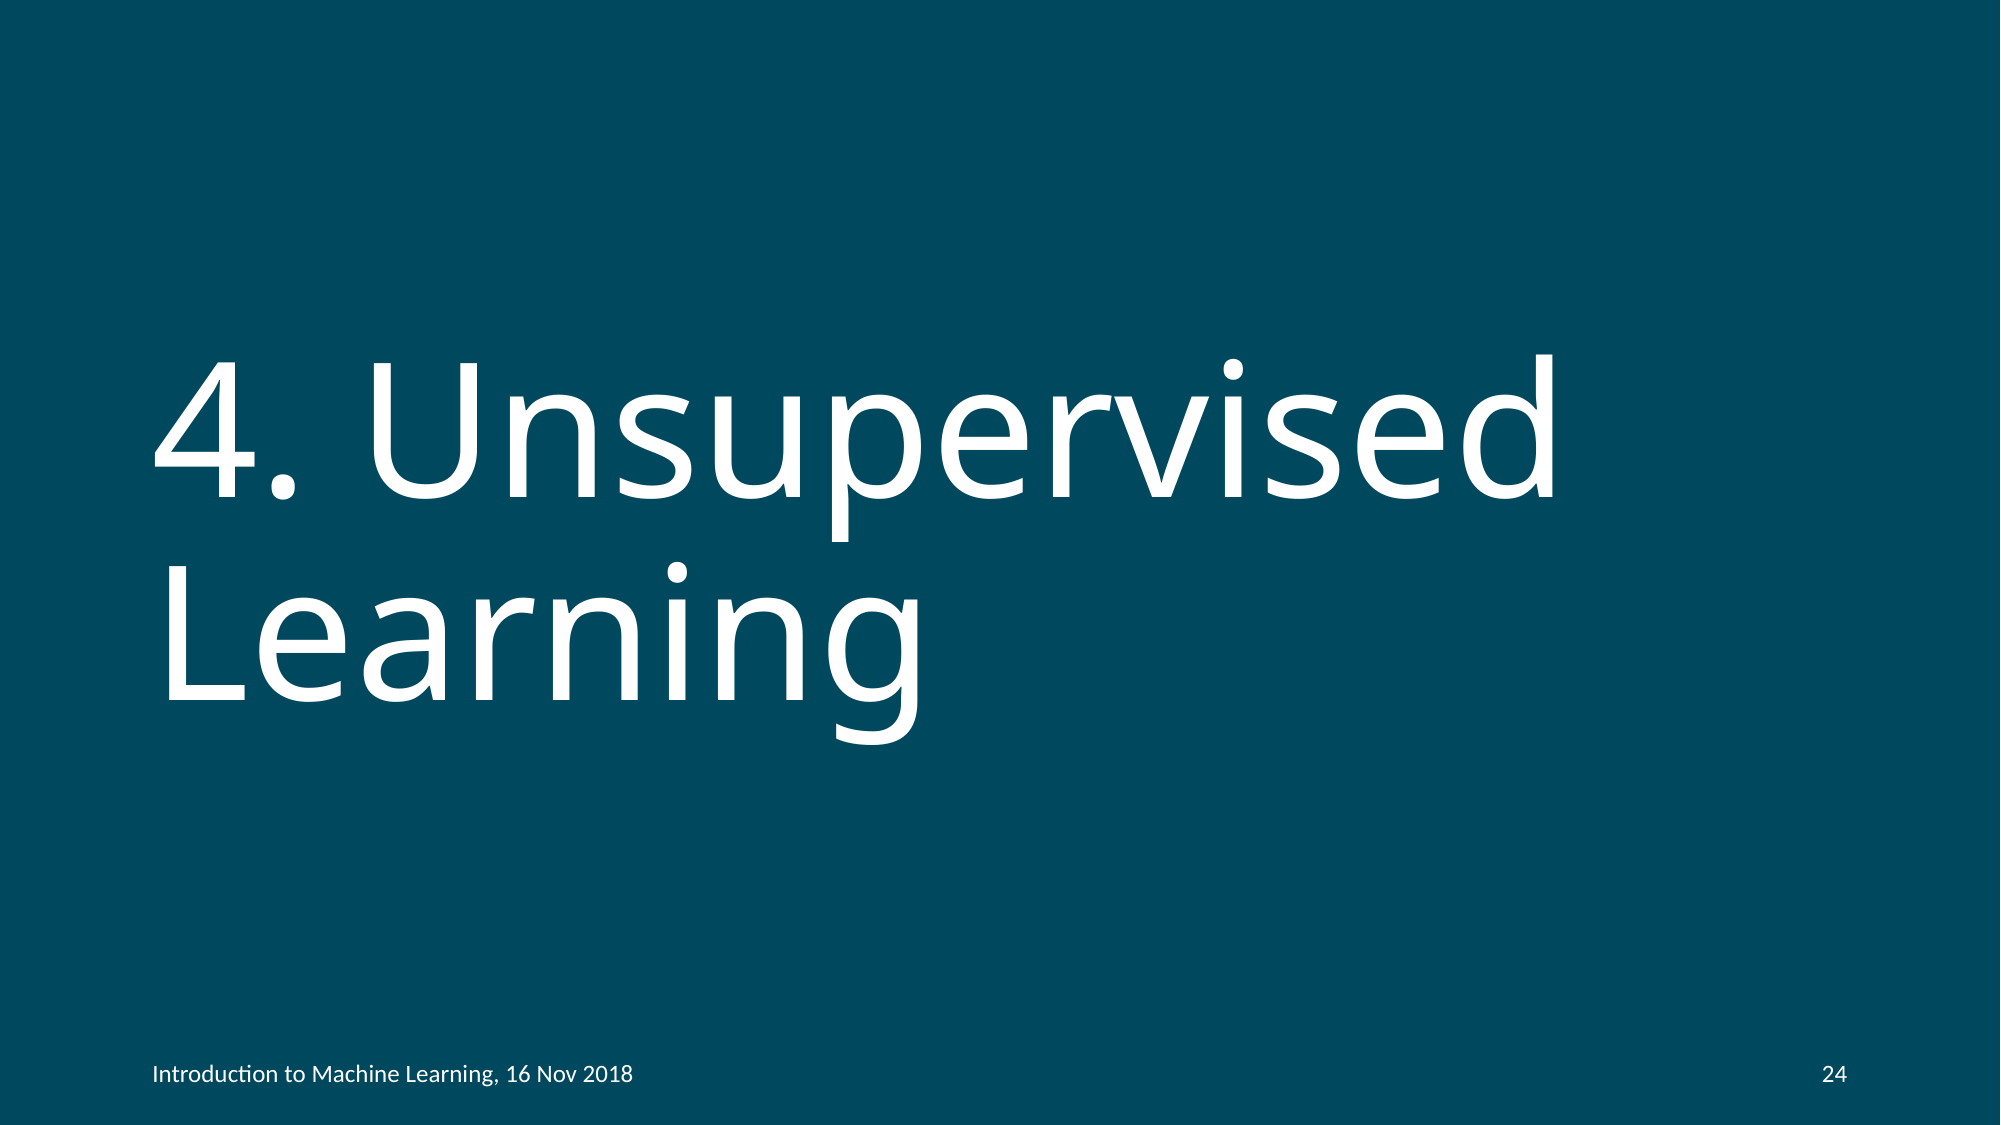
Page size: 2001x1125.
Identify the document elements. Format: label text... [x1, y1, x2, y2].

slide_number 24 [1412, 1042, 1863, 1103]
title 4. Unsupervised Learning [136, 280, 1862, 749]
footer Introduction to Machine Learning, 16 Nov 2018 [137, 1042, 813, 1103]
